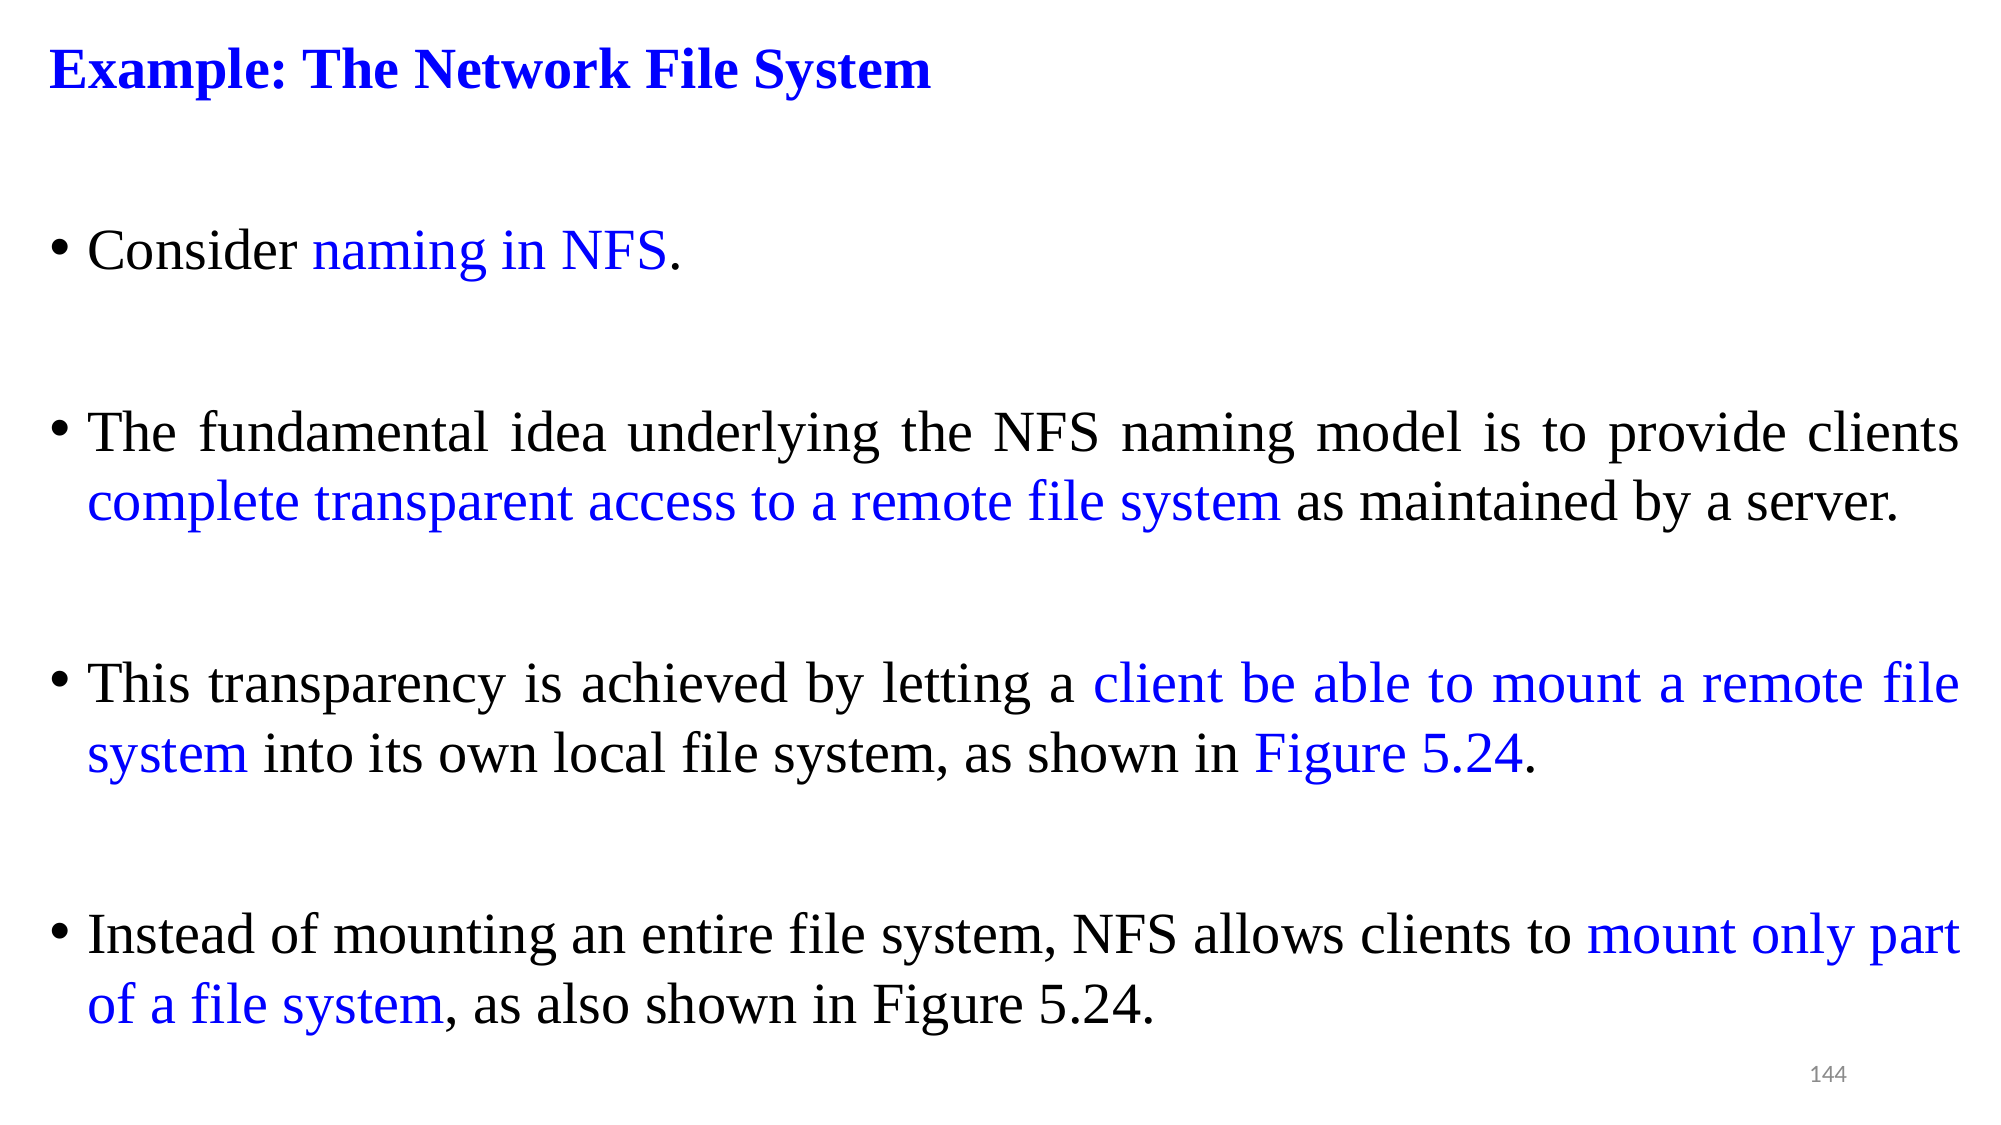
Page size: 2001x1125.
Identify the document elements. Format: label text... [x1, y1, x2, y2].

list Example: The Network File System Consider naming in NFS. The fundamental idea underlying the NFS naming model is to provide clients complete transparent access to a remote file system as maintained by a server. This transparency is achieved by letting a client be able to mount a remote file system into its own local file system, as shown in Figure 5.24. Instead of mounting an entire file system, NFS allows clients to mount only part of a file system, as also shown in Figure 5.24. [34, 22, 1976, 1103]
slide_number 144 [1412, 1042, 1863, 1103]
